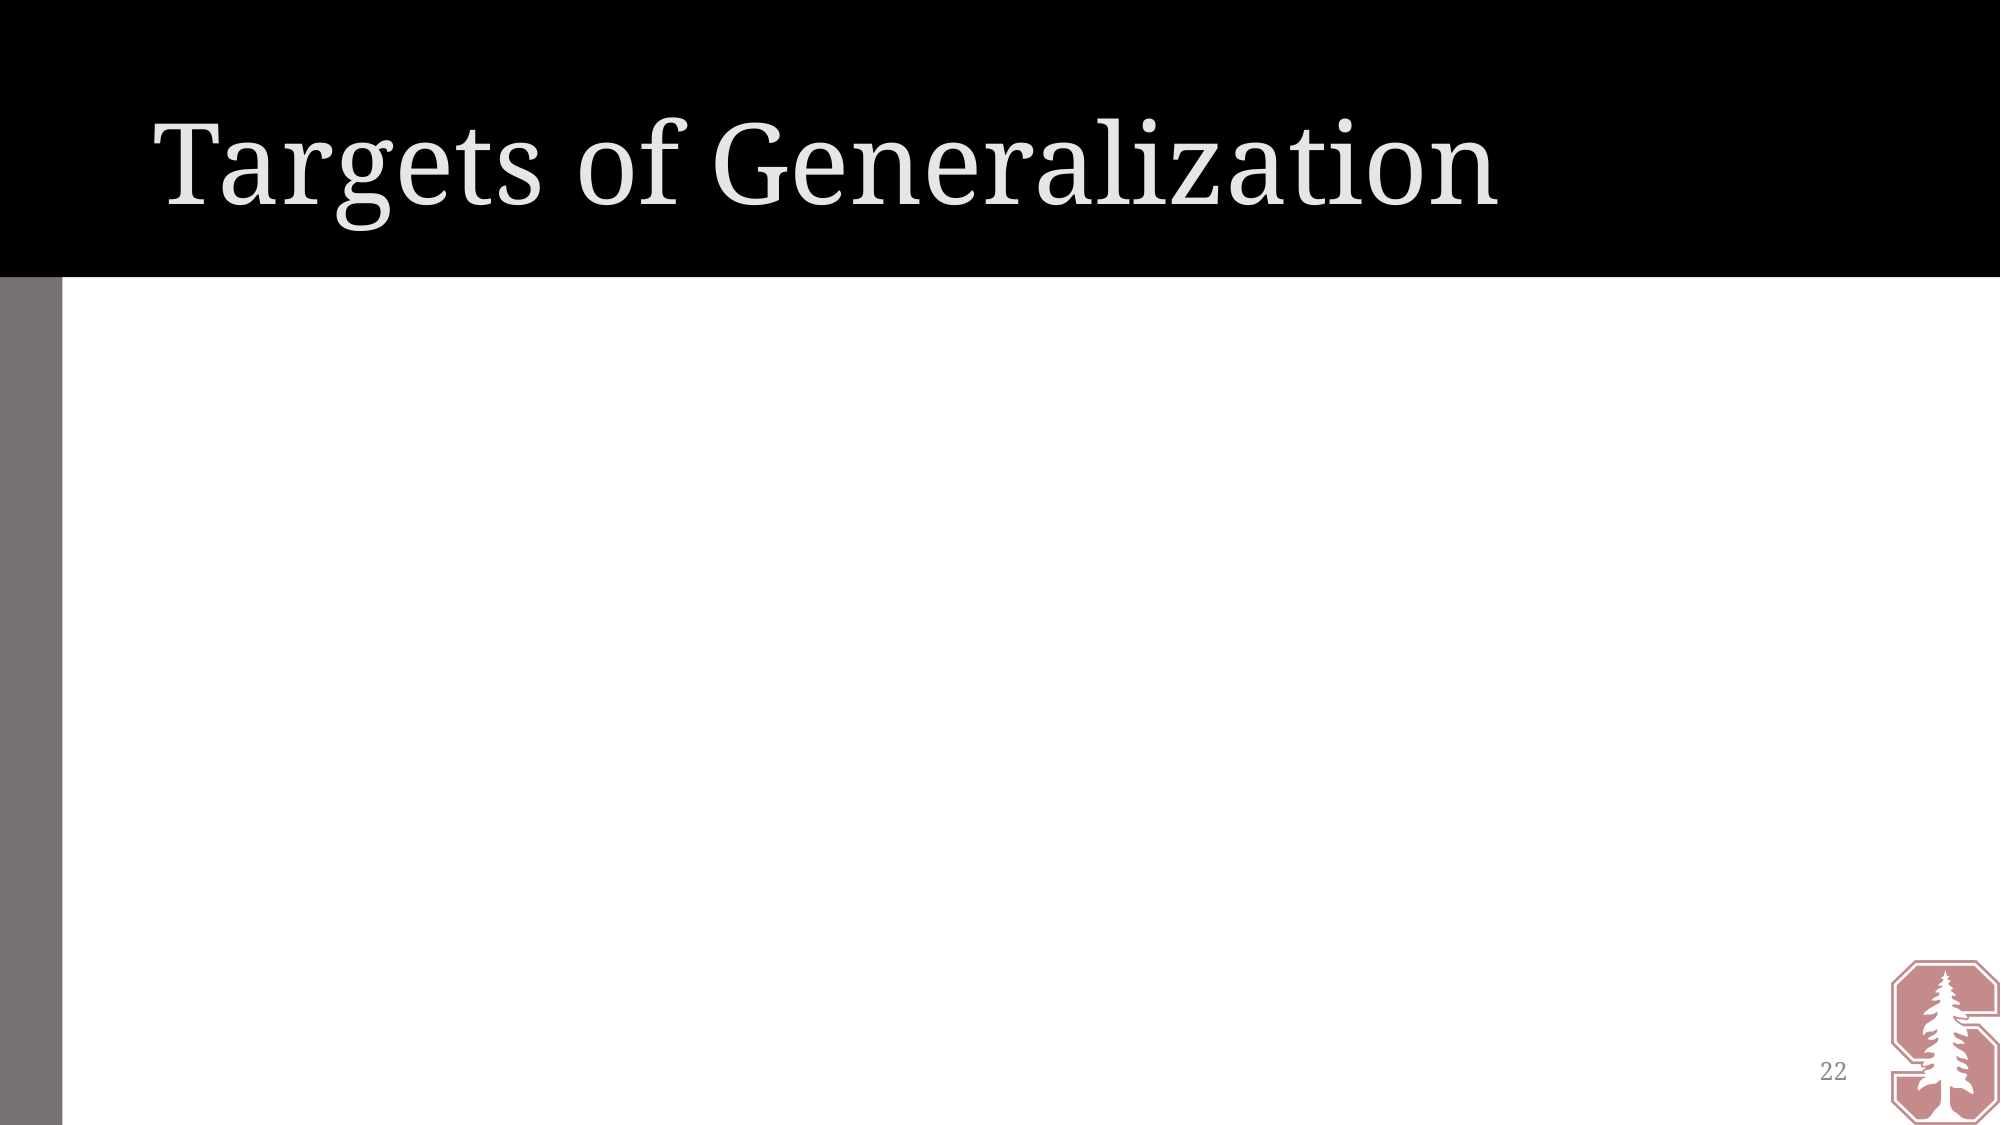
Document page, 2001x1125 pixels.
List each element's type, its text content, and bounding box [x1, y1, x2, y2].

slide_number 22 [1412, 1042, 1863, 1103]
title Targets of Generalization [137, 59, 1863, 278]
